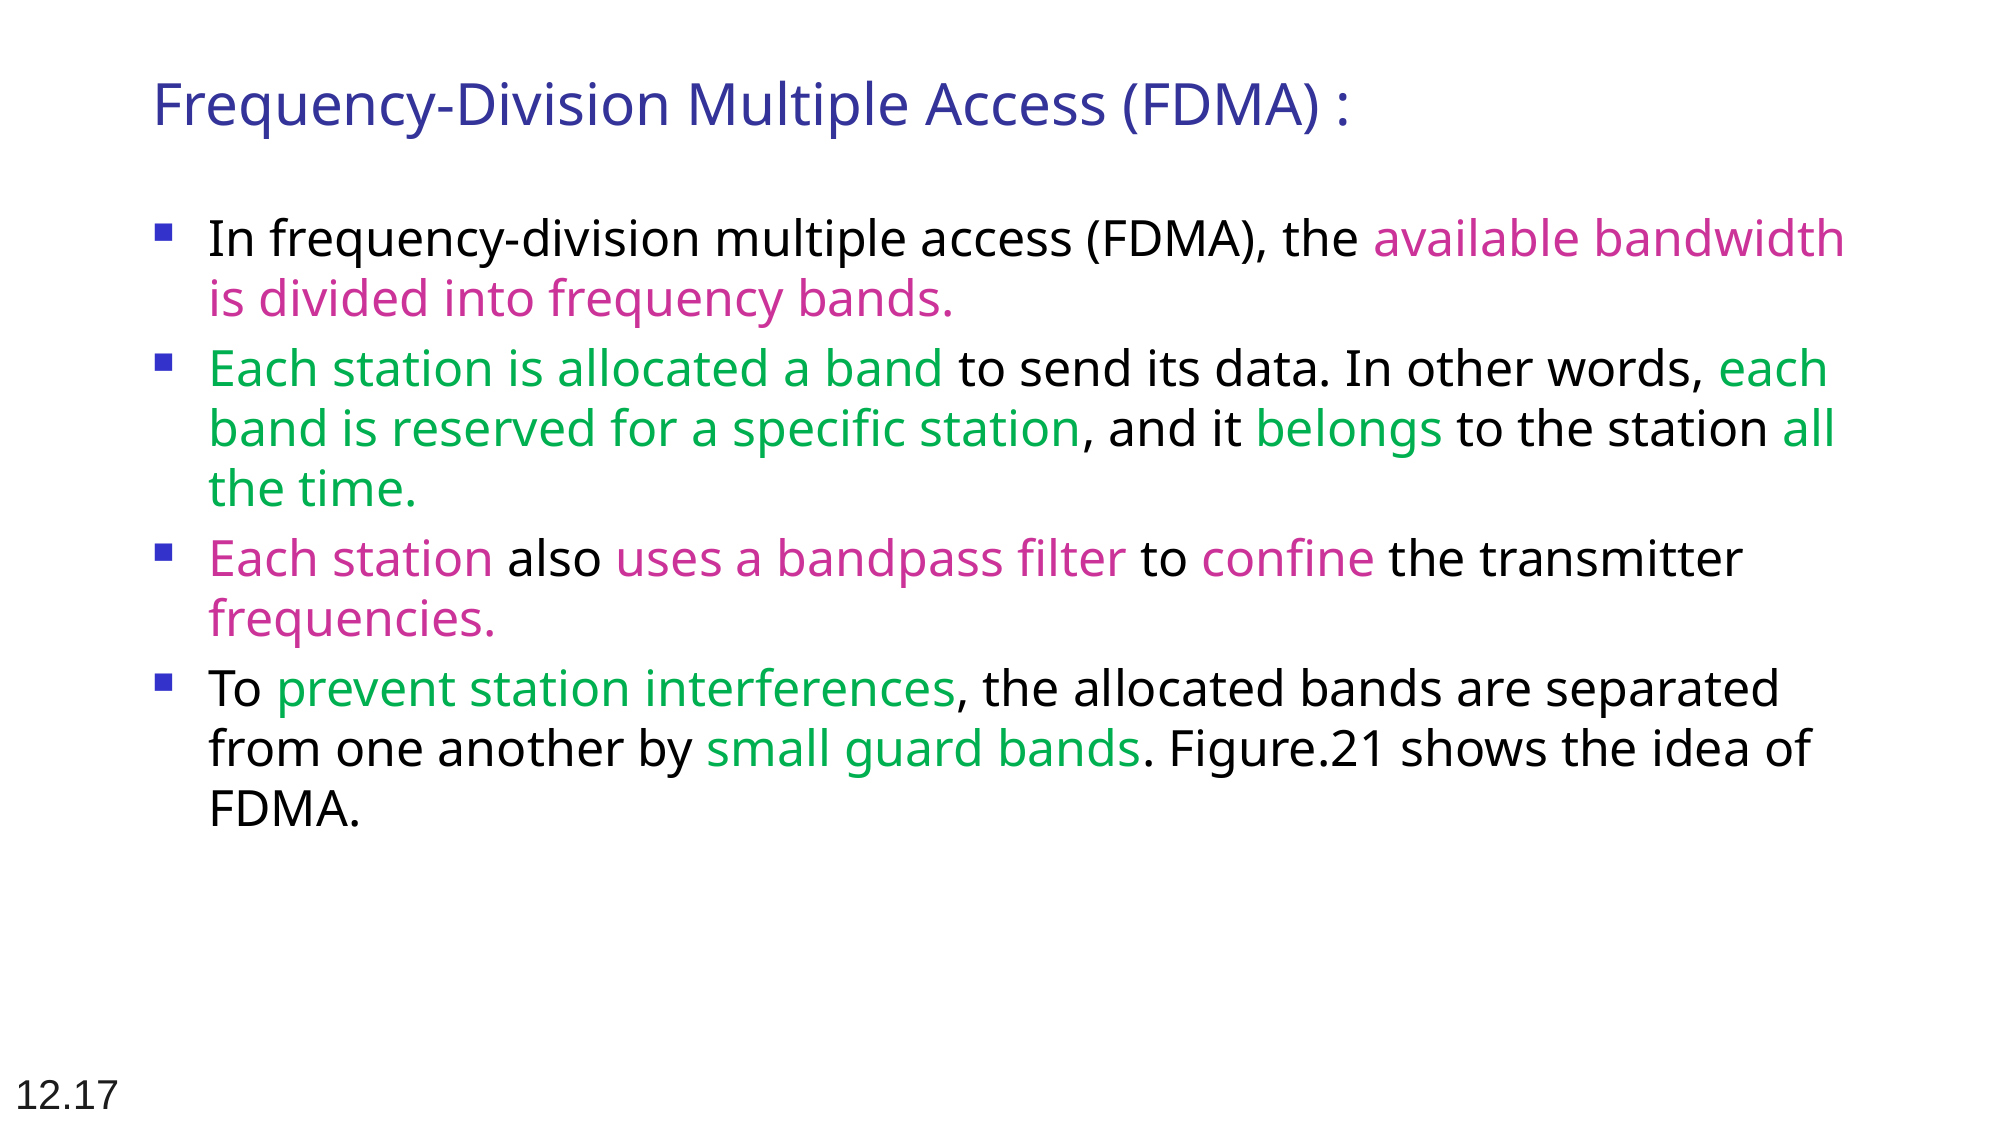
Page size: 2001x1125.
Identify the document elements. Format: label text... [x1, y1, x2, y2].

slide_number 12.17 [0, 1050, 417, 1125]
title Frequency-Division Multiple Access (FDMA) : [137, 59, 1863, 176]
list In frequency-division multiple access (FDMA), the available bandwidth is divided into frequency bands. Each station is allocated a band to send its data. In other words, each band is reserved for a specific station, and it belongs to the station all the time. Each station also uses a bandpass filter to confine the transmitter frequencies. To prevent station interferences, the allocated bands are separated from one another by small guard bands. Figure.21 shows the idea of FDMA. [137, 198, 1863, 1014]
